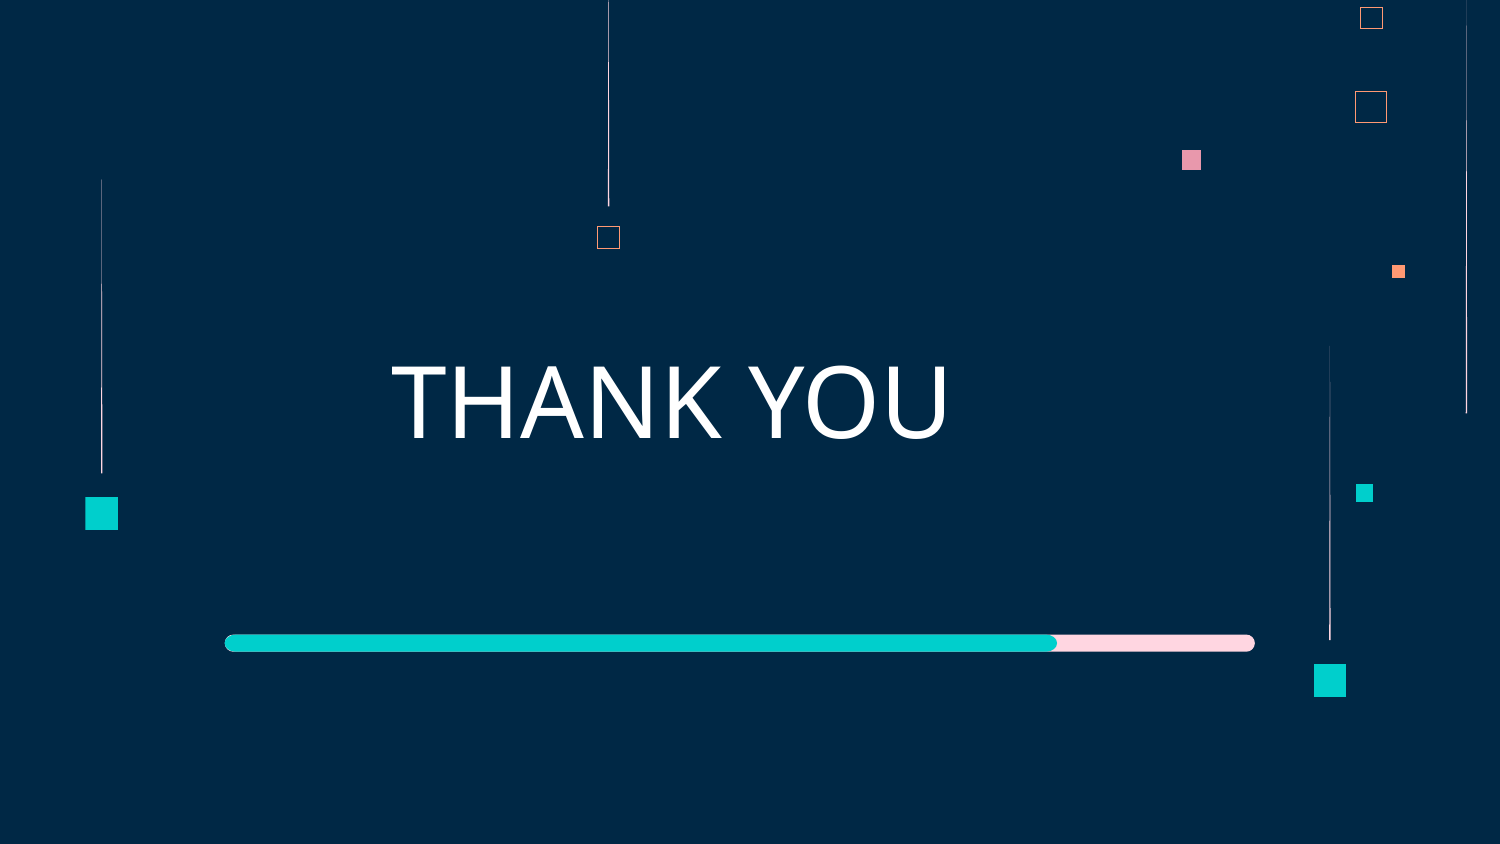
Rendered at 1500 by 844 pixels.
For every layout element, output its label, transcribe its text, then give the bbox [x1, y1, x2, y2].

title THANK YOU [314, 336, 1058, 474]
text_box [1049, 634, 1255, 652]
text_box [224, 634, 1058, 652]
